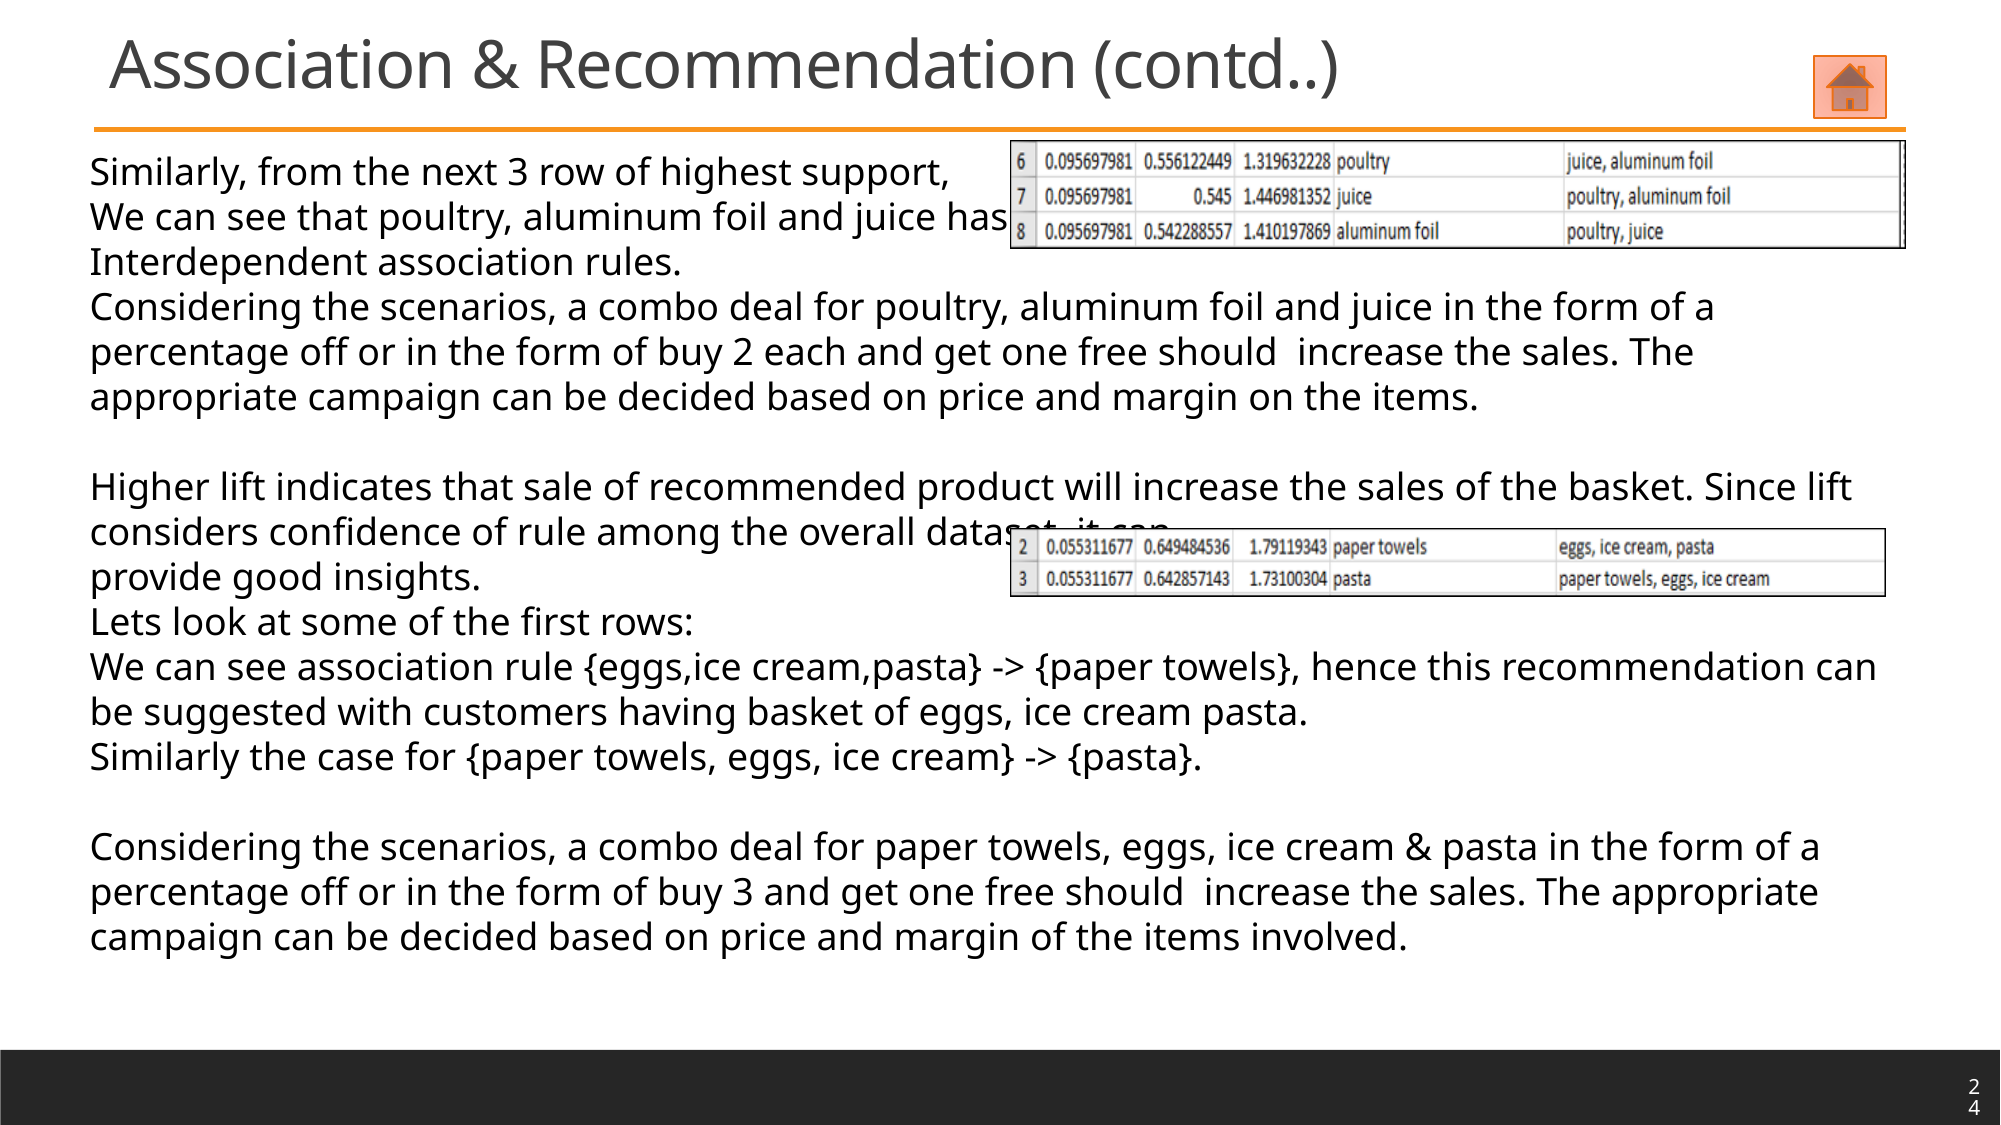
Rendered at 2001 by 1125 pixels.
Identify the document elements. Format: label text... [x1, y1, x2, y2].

text_box Association & Recommendation (contd..) [94, 23, 1906, 118]
slide_number 24 [1953, 1057, 1987, 1118]
text_box [1813, 55, 1887, 119]
text_box Similarly, from the next 3 row of highest support, We can see that poultry, aluminum foil and juice has Interdependent association rules. Considering the scenarios, a combo deal for poultry, aluminum foil and juice in the form of a percentage off or in the form of buy 2 each and get one free should increase the sales. The appropriate campaign can be decided based on price and margin on the items. Higher lift indicates that sale of recommended product will increase the sales of the basket. Since lift considers confidence of rule among the overall dataset, it can provide good insights. Lets look at some of the first rows: We can see association rule {eggs,ice cream,pasta} -> {paper towels}, hence this recommendation can be suggested with customers having basket of eggs, ice cream pasta. Similarly the case for {paper towels, eggs, ice cream} -> {pasta}. Considering the scenarios, a combo deal for paper towels, eggs, ice cream & pasta in the form of a percentage off or in the form of buy 3 and get one free should increase the sales. The appropriate campaign can be decided based on price and margin of the items involved. [74, 140, 1906, 1011]
picture [1009, 527, 1887, 598]
picture [1009, 139, 1907, 249]
